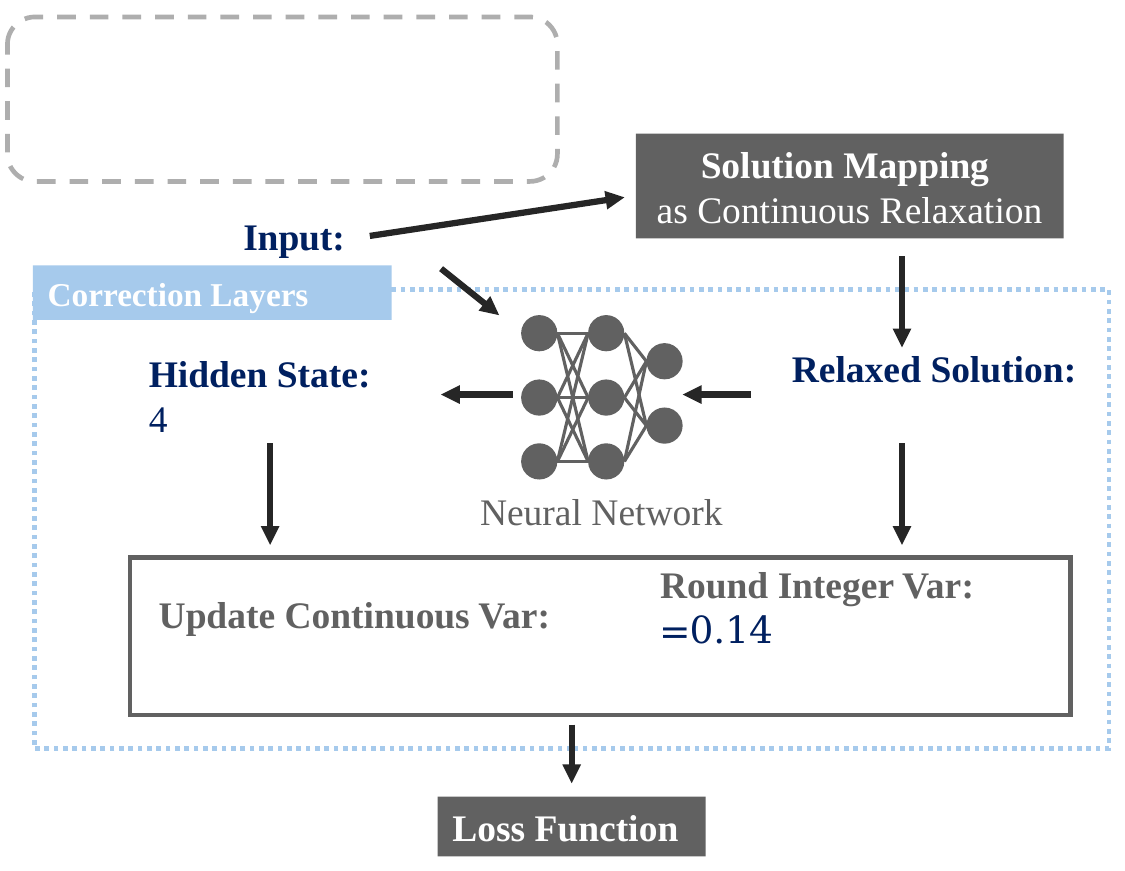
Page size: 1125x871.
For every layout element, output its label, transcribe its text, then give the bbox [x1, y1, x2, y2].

text_box Loss Function [437, 796, 706, 857]
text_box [390, 314, 823, 546]
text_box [440, 268, 500, 314]
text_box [6, 16, 558, 182]
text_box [518, 196, 625, 237]
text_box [129, 552, 1072, 716]
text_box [32, 264, 1110, 750]
